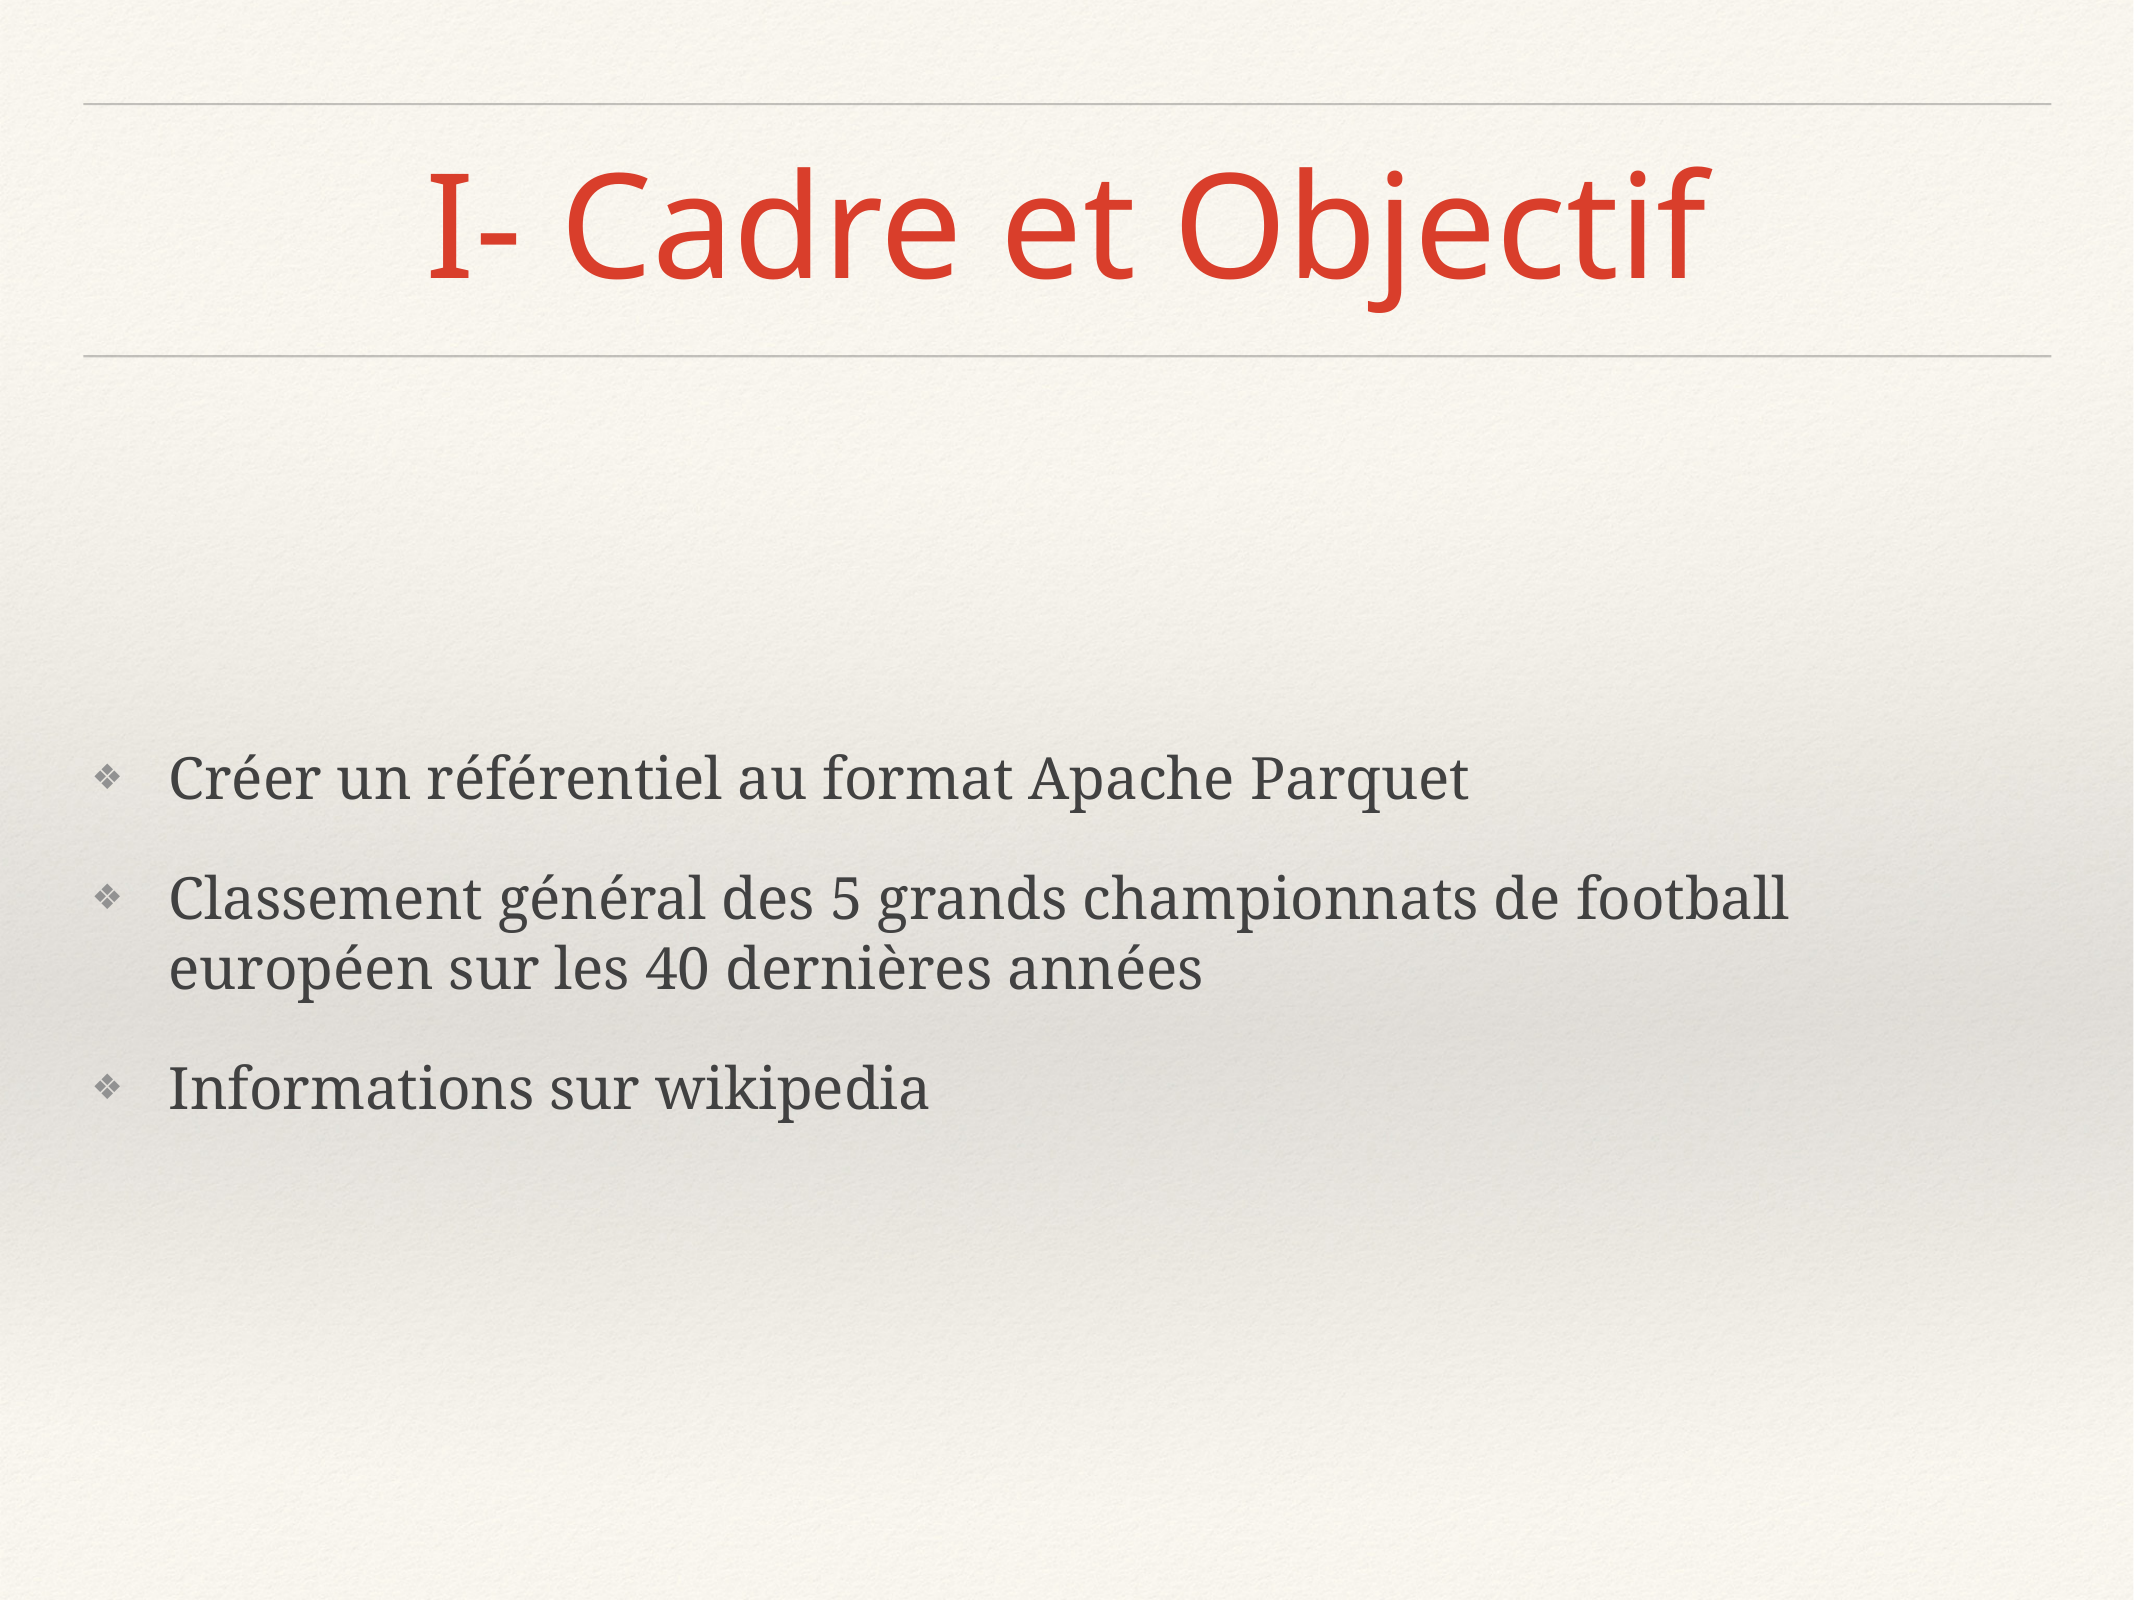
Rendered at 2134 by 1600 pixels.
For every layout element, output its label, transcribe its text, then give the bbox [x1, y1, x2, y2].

list Créer un référentiel au format Apache Parquet Classement général des 5 grands championnats de football européen sur les 40 dernières années Informations sur wikipedia [82, 430, 2051, 1432]
picture [0, 0, 2134, 1600]
title I- Cadre et Objectif [82, 130, 2051, 332]
